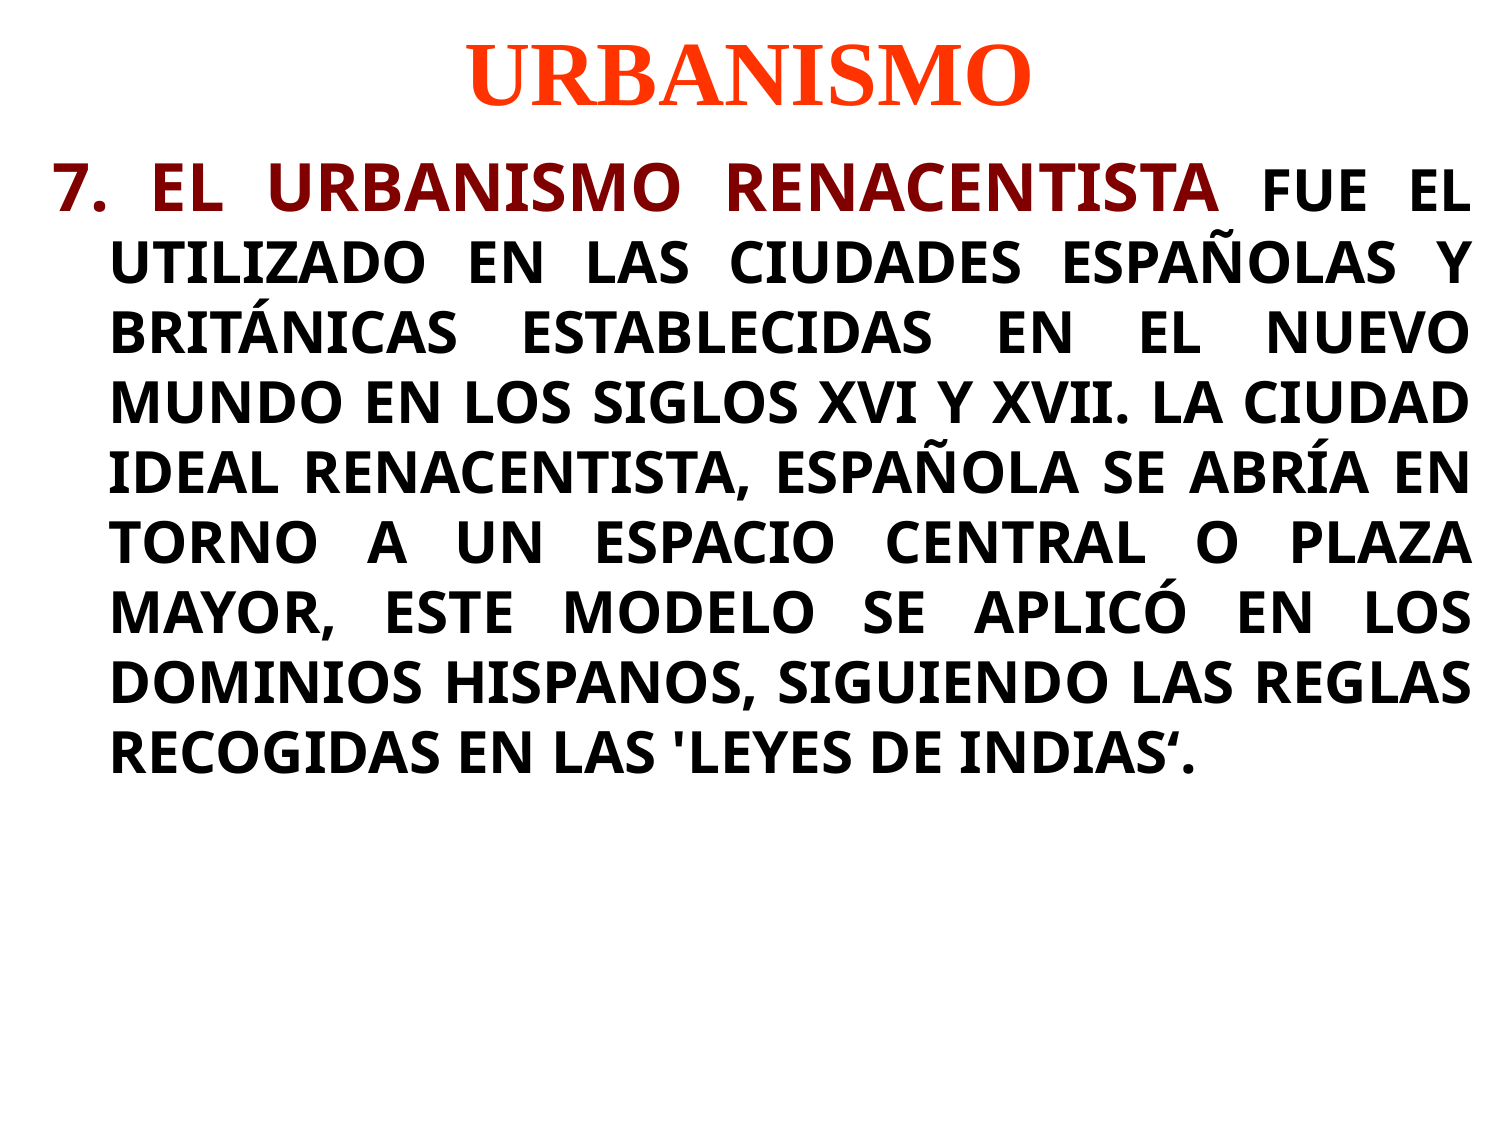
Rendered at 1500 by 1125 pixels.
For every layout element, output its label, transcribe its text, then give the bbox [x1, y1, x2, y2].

title URBANISMO [112, 0, 1388, 137]
list 7. EL URBANISMO RENACENTISTA FUE EL UTILIZADO EN LAS CIUDADES ESPAÑOLAS Y BRITÁNICAS ESTABLECIDAS EN EL NUEVO MUNDO EN LOS SIGLOS XVI Y XVII. LA CIUDAD IDEAL RENACENTISTA, ESPAÑOLA SE ABRÍA EN TORNO A UN ESPACIO CENTRAL O PLAZA MAYOR, ESTE MODELO SE APLICÓ EN LOS DOMINIOS HISPANOS, SIGUIENDO LAS REGLAS RECOGIDAS EN LAS 'LEYES DE INDIAS‘. [37, 137, 1488, 1088]
